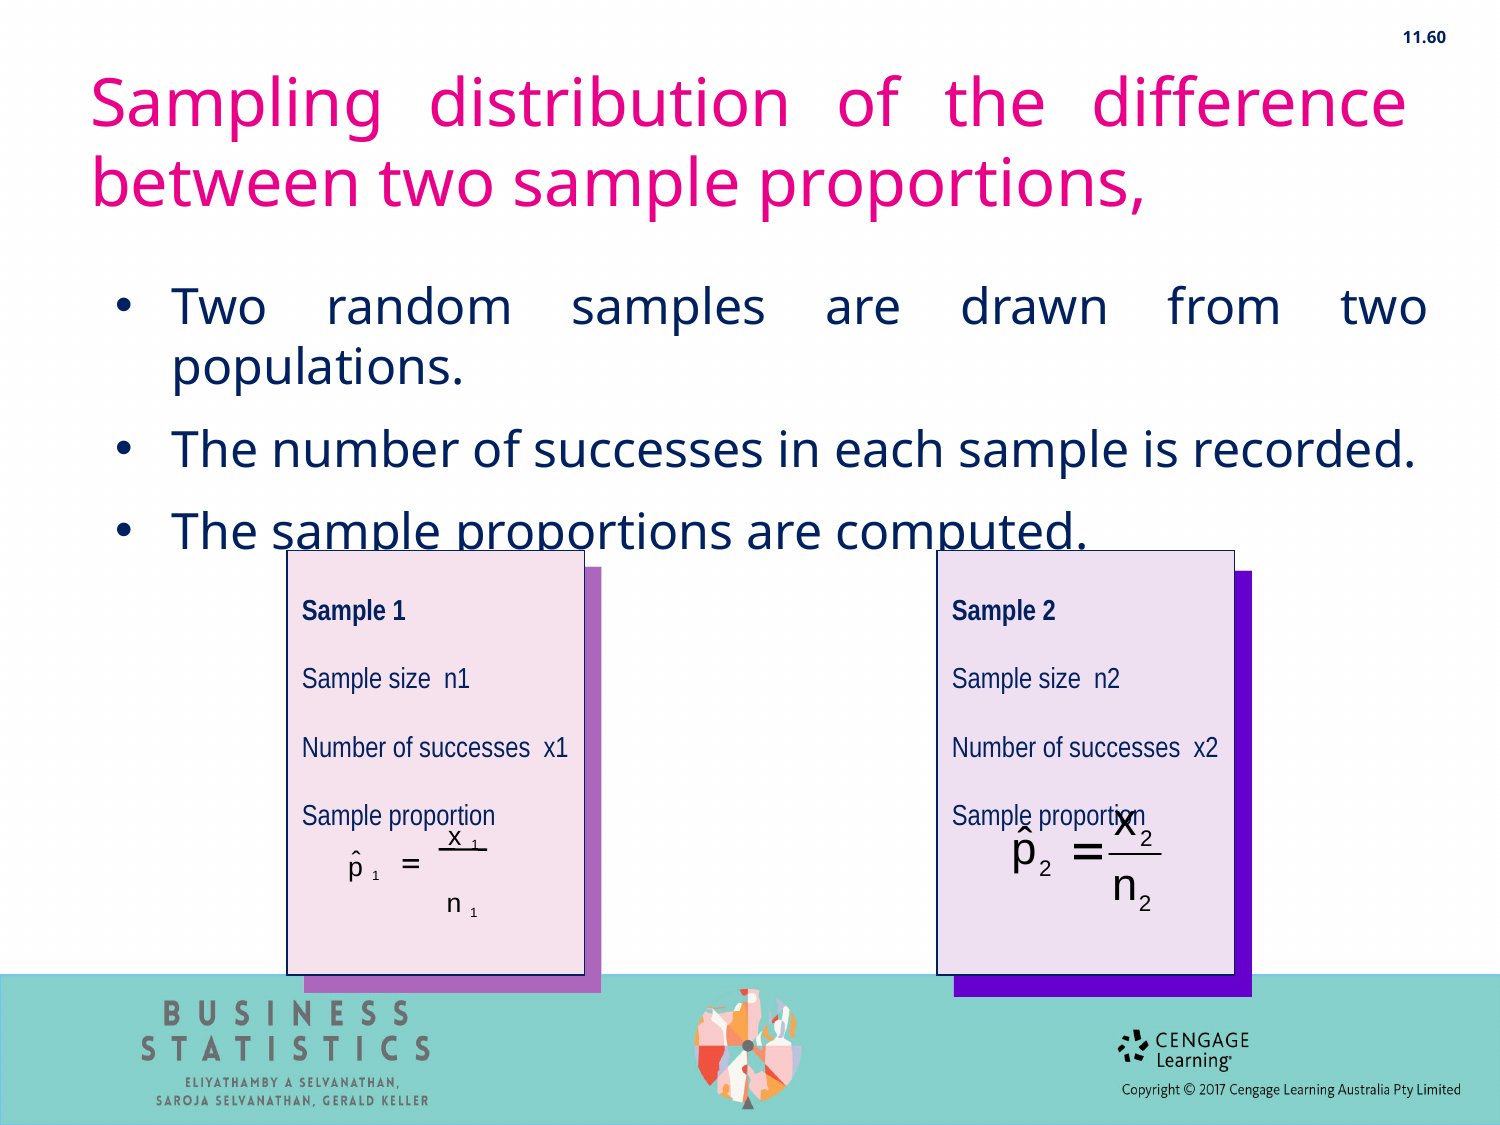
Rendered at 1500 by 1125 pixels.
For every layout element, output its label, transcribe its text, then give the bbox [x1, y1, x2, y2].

picture [0, 0, 1500, 1125]
text_box 11.60 [1387, 0, 1500, 60]
list Two random samples are drawn from two populations. The number of successes in each sample is recorded. The sample proportions are computed. [100, 267, 1444, 515]
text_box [192, 550, 680, 927]
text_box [842, 550, 1330, 927]
